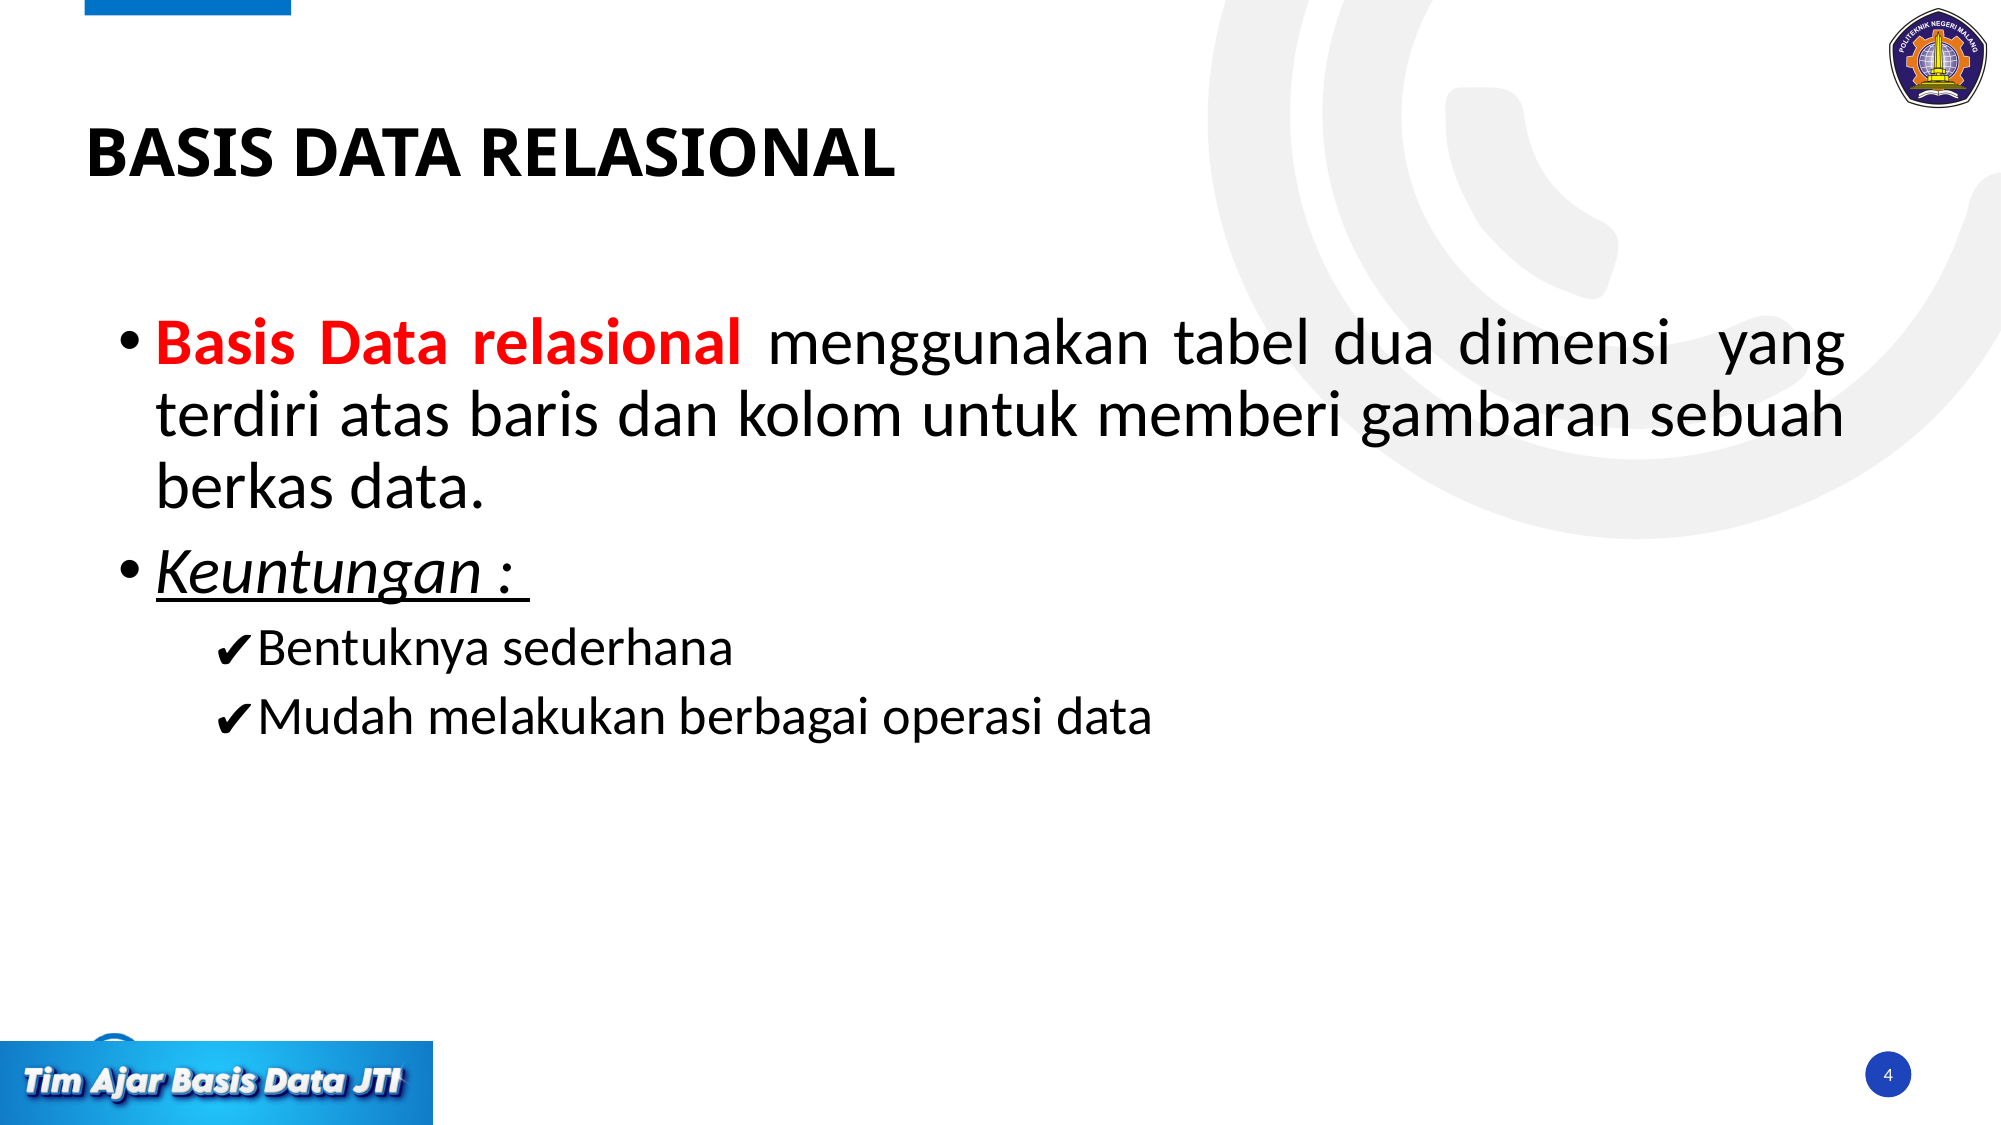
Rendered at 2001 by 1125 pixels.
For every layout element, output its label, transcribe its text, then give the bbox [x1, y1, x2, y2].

title BASIS DATA RELASIONAL [84, 40, 1914, 192]
picture [1861, 0, 2001, 116]
picture [0, 1027, 433, 1125]
list Basis Data relasional menggunakan tabel dua dimensi yang terdiri atas baris dan kolom untuk memberi gambaran sebuah berkas data. Keuntungan : Bentuknya sederhana Mudah melakukan berbagai operasi data [84, 299, 1863, 1014]
slide_number 4 [1864, 1059, 1913, 1090]
